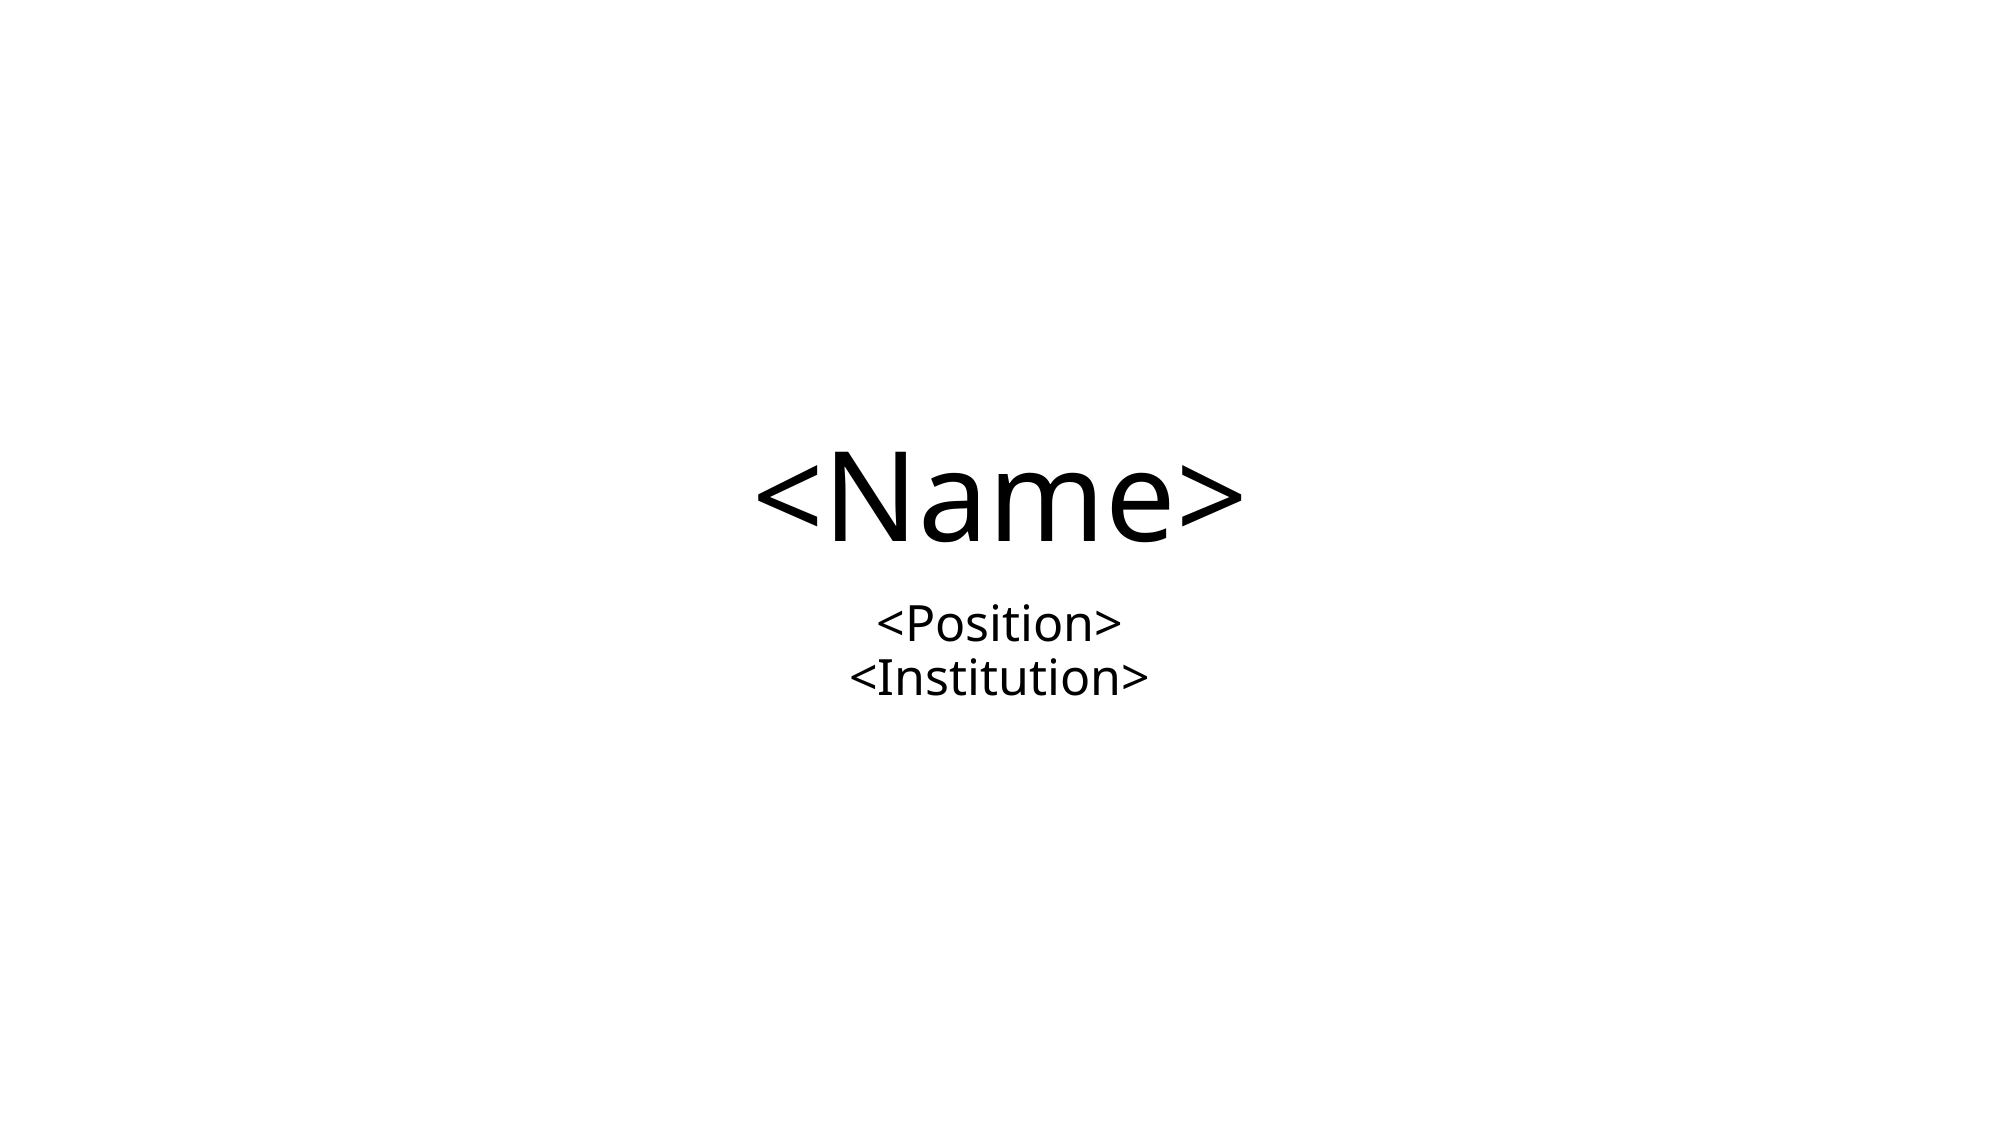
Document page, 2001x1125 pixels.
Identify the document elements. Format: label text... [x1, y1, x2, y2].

subtitle <Position> <Institution> [249, 590, 1750, 863]
title <Name> [249, 184, 1750, 576]
